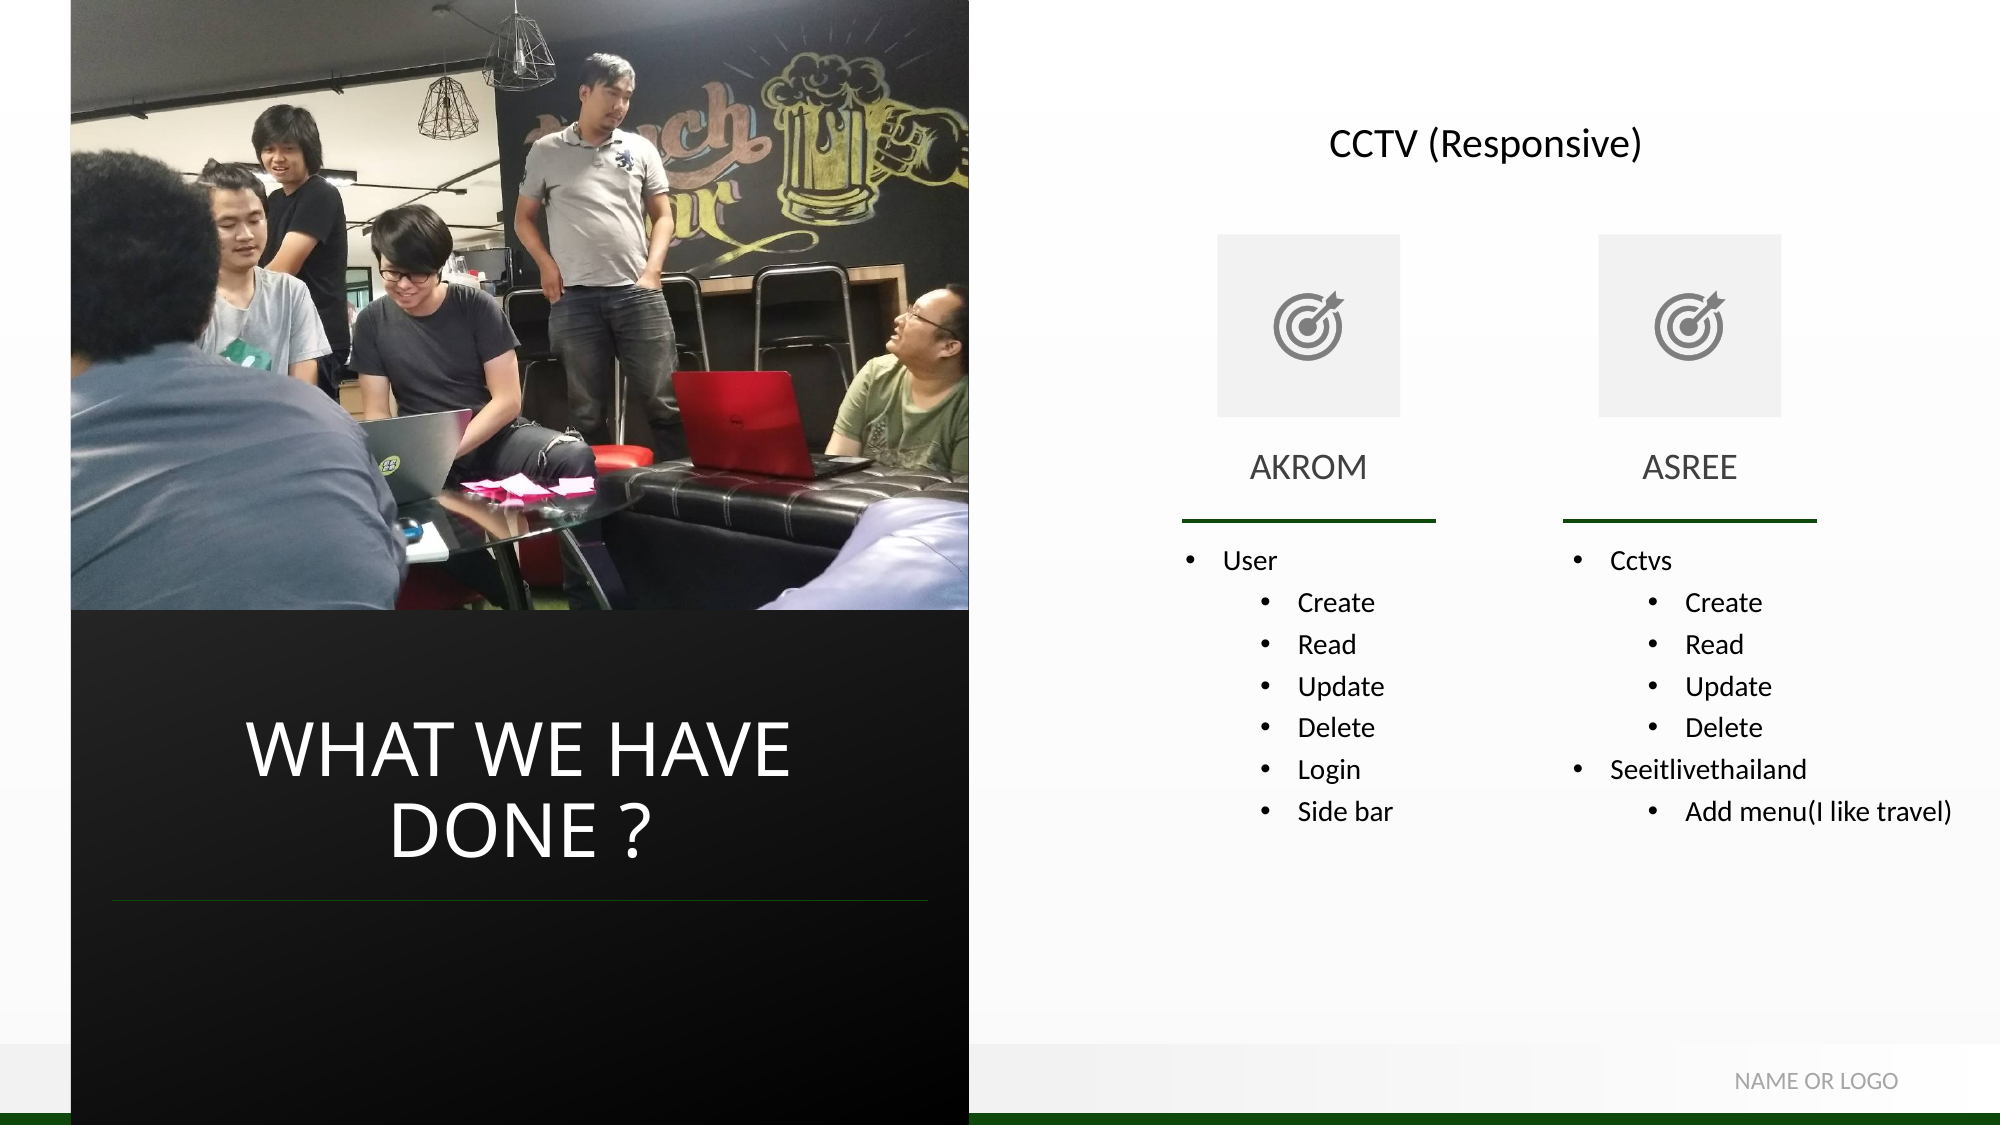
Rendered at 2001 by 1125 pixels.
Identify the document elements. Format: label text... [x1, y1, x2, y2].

text_box [1598, 233, 1782, 418]
list ASREE [1542, 439, 1838, 499]
title WHAT WE HAVE DONE ? [111, 653, 928, 874]
picture [1266, 283, 1352, 368]
list User Create Read Update Delete Login Side bar [1095, 537, 1451, 926]
picture [70, 0, 969, 610]
text_box [1216, 233, 1401, 418]
picture [1647, 283, 1733, 369]
text_box CCTV (Responsive) [1314, 108, 1762, 219]
list Cctvs Create Read Update Delete Seeitlivethailand Add menu(I like travel) [1482, 537, 1982, 996]
list AKROM [1161, 439, 1457, 499]
